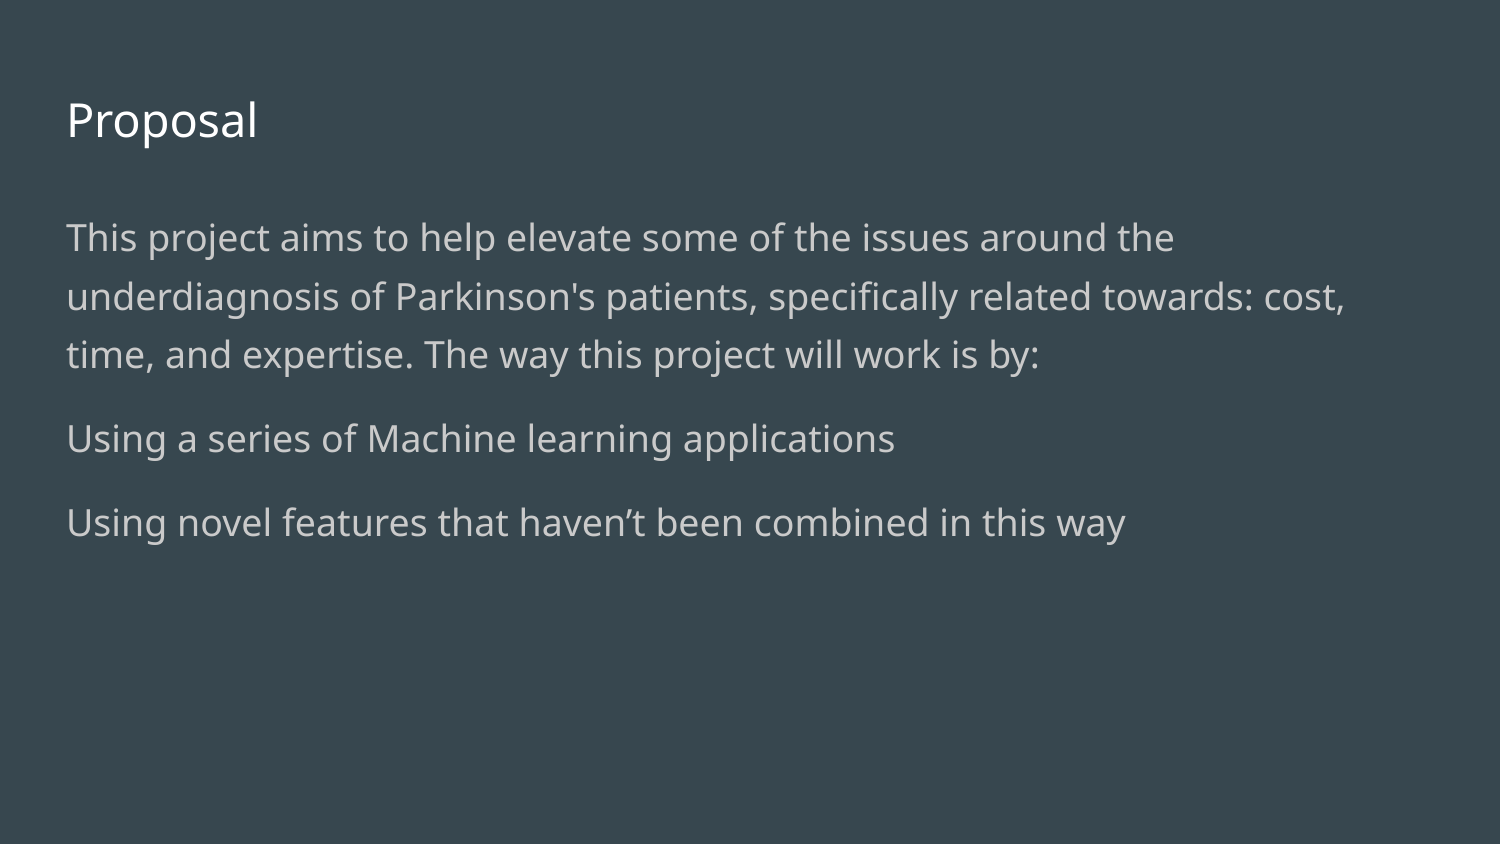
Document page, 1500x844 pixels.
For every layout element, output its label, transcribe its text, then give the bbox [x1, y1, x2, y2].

title Proposal [51, 72, 1449, 167]
list This project aims to help elevate some of the issues around the underdiagnosis of Parkinson's patients, specifically related towards: cost, time, and expertise. The way this project will work is by: Using a series of Machine learning applications Using novel features that haven’t been combined in this way [51, 189, 1449, 750]
